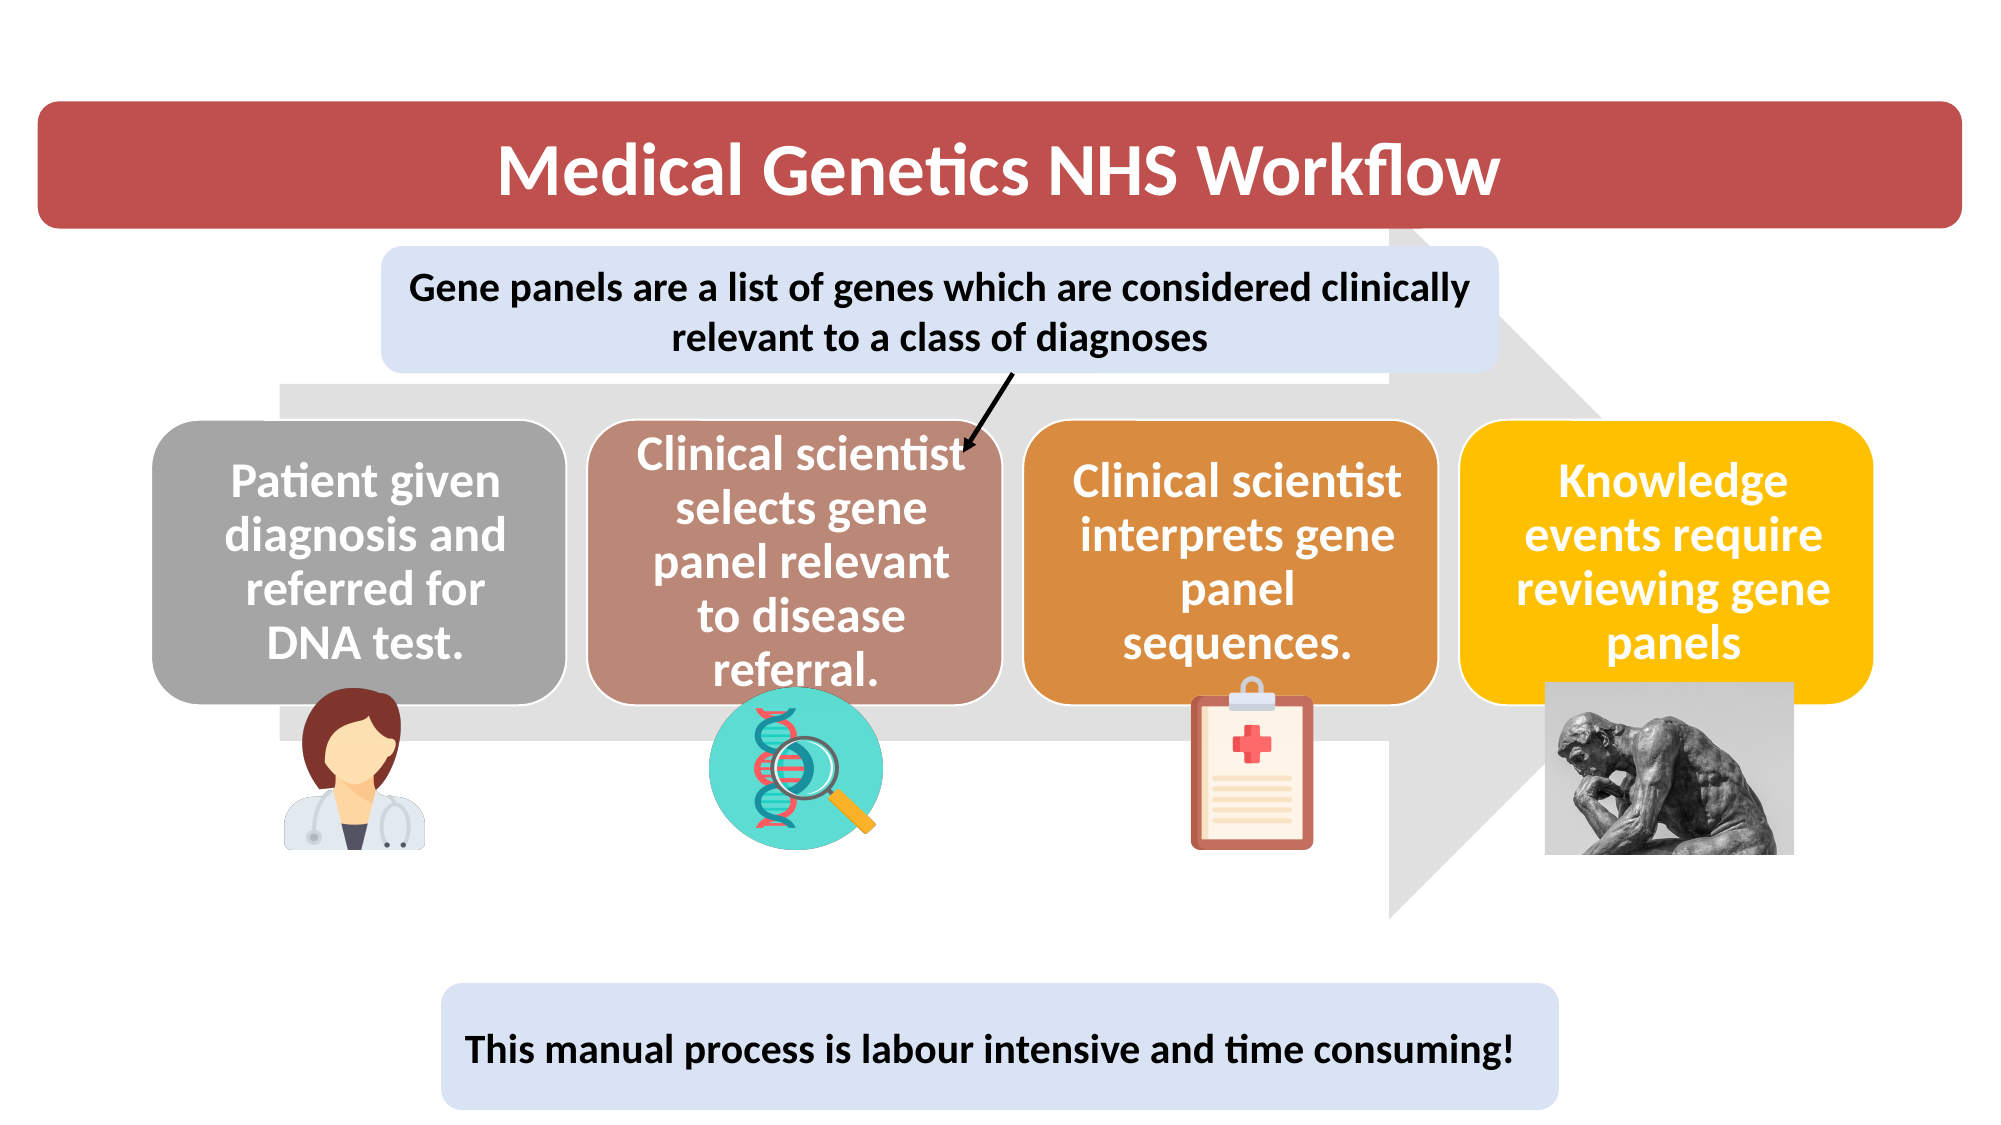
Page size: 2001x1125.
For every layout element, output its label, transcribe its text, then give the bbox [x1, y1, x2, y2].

text_box This manual process is labour intensive and time consuming! [439, 981, 1561, 1112]
picture [1544, 681, 1795, 855]
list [150, 205, 1876, 920]
picture [268, 688, 441, 850]
text_box Medical Genetics NHS Workflow [36, 100, 1964, 230]
picture [1165, 676, 1339, 850]
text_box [962, 373, 1013, 453]
picture [709, 687, 883, 850]
